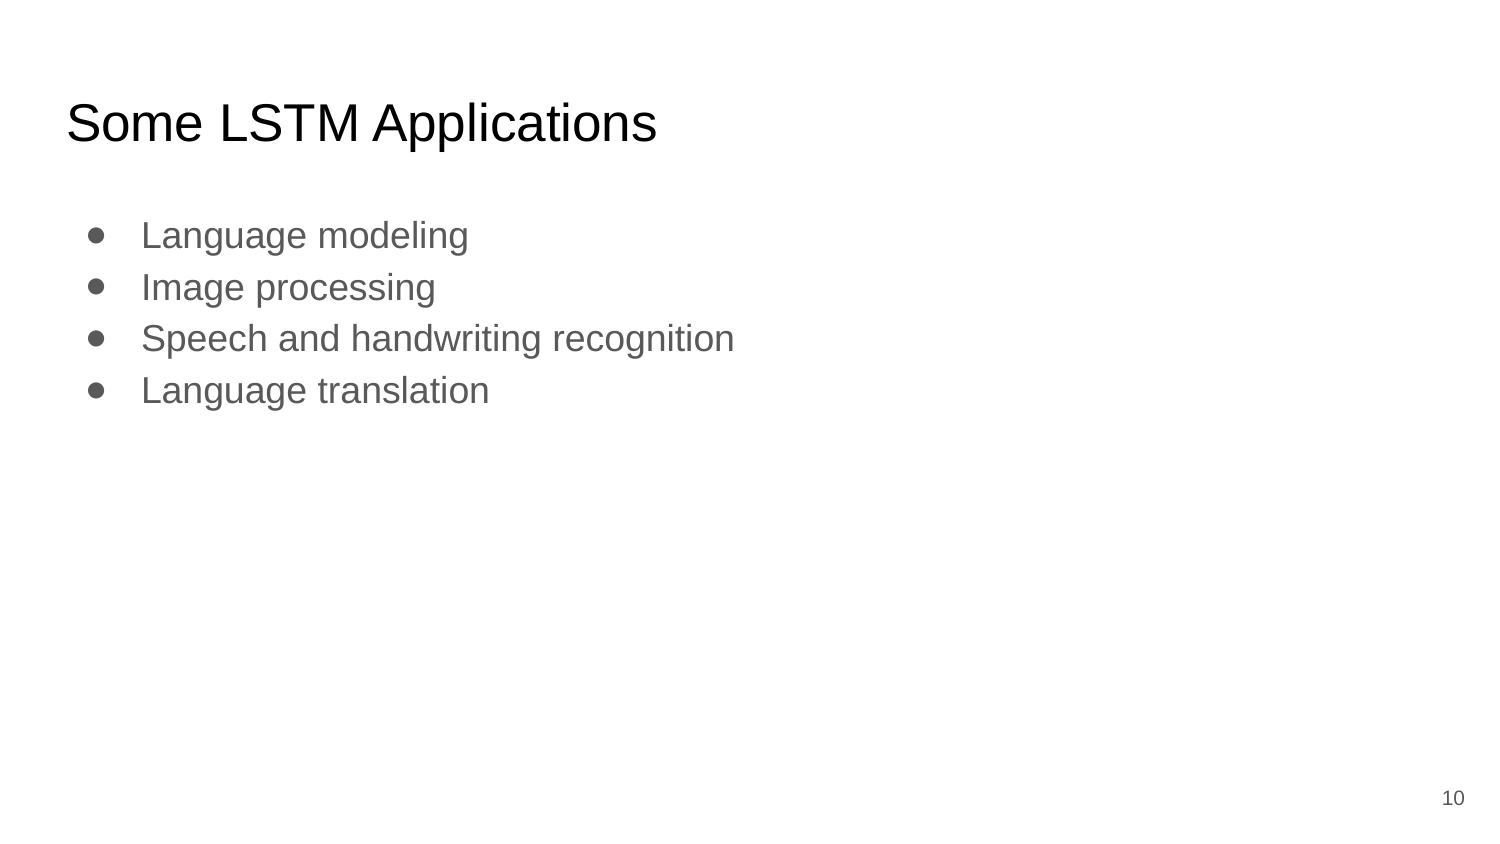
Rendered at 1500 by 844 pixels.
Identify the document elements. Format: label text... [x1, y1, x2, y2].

list Language modeling Image processing Speech and handwriting recognition Language translation [51, 189, 1449, 750]
slide_number ‹#› [1389, 764, 1480, 830]
title Some LSTM Applications [51, 72, 1449, 167]
